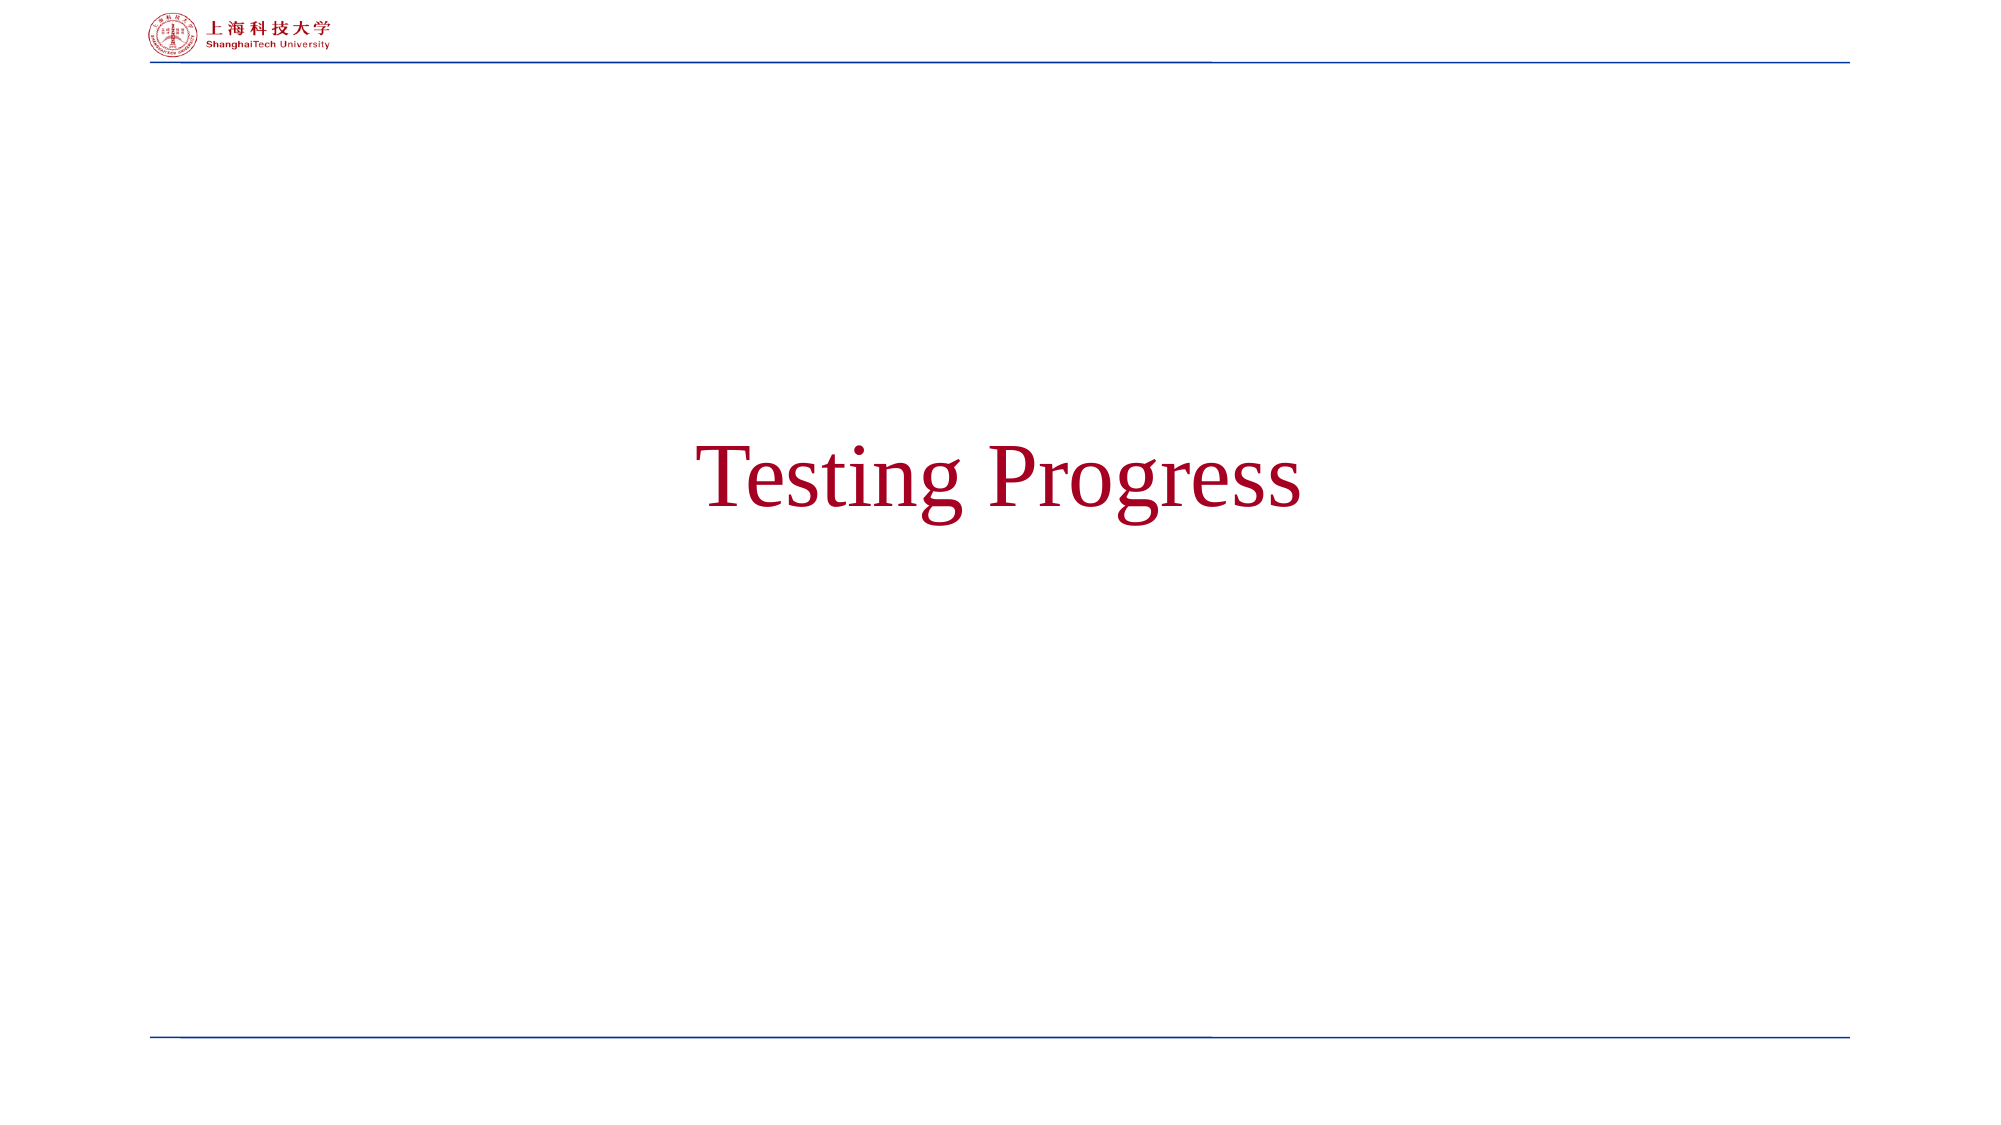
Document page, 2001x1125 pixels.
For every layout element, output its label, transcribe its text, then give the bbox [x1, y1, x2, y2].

picture [144, 7, 332, 58]
title Testing Progress [149, 349, 1851, 591]
